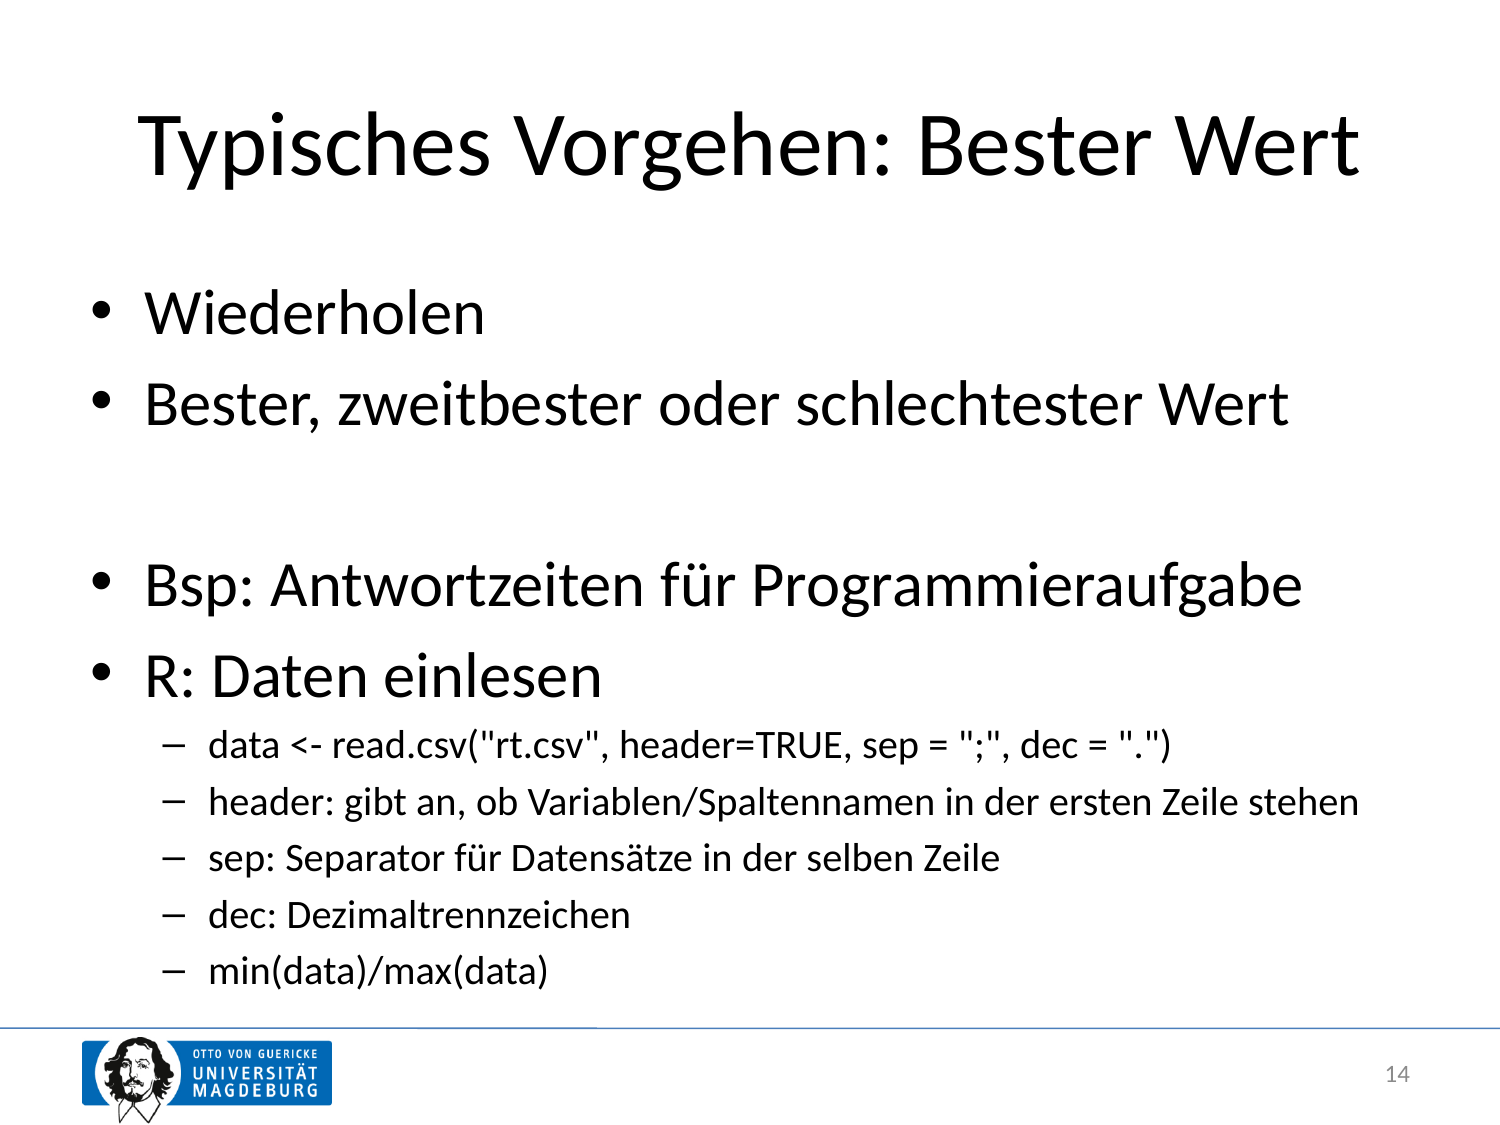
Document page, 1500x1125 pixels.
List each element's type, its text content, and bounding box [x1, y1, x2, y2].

picture [82, 1037, 340, 1125]
title Typisches Vorgehen: Bester Wert [75, 45, 1425, 233]
slide_number 14 [1289, 1042, 1425, 1103]
list Wiederholen Bester, zweitbester oder schlechtester Wert Bsp: Antwortzeiten für Programmieraufgabe R: Daten einlesen data <- read.csv("rt.csv", header=TRUE, sep = ";", dec = ".") header: gibt an, ob Variablen/Spaltennamen in der ersten Zeile stehen sep: Separator für Datensätze in der selben Zeile dec: Dezimaltrennzeichen min(data)/max(data) [75, 262, 1425, 1005]
